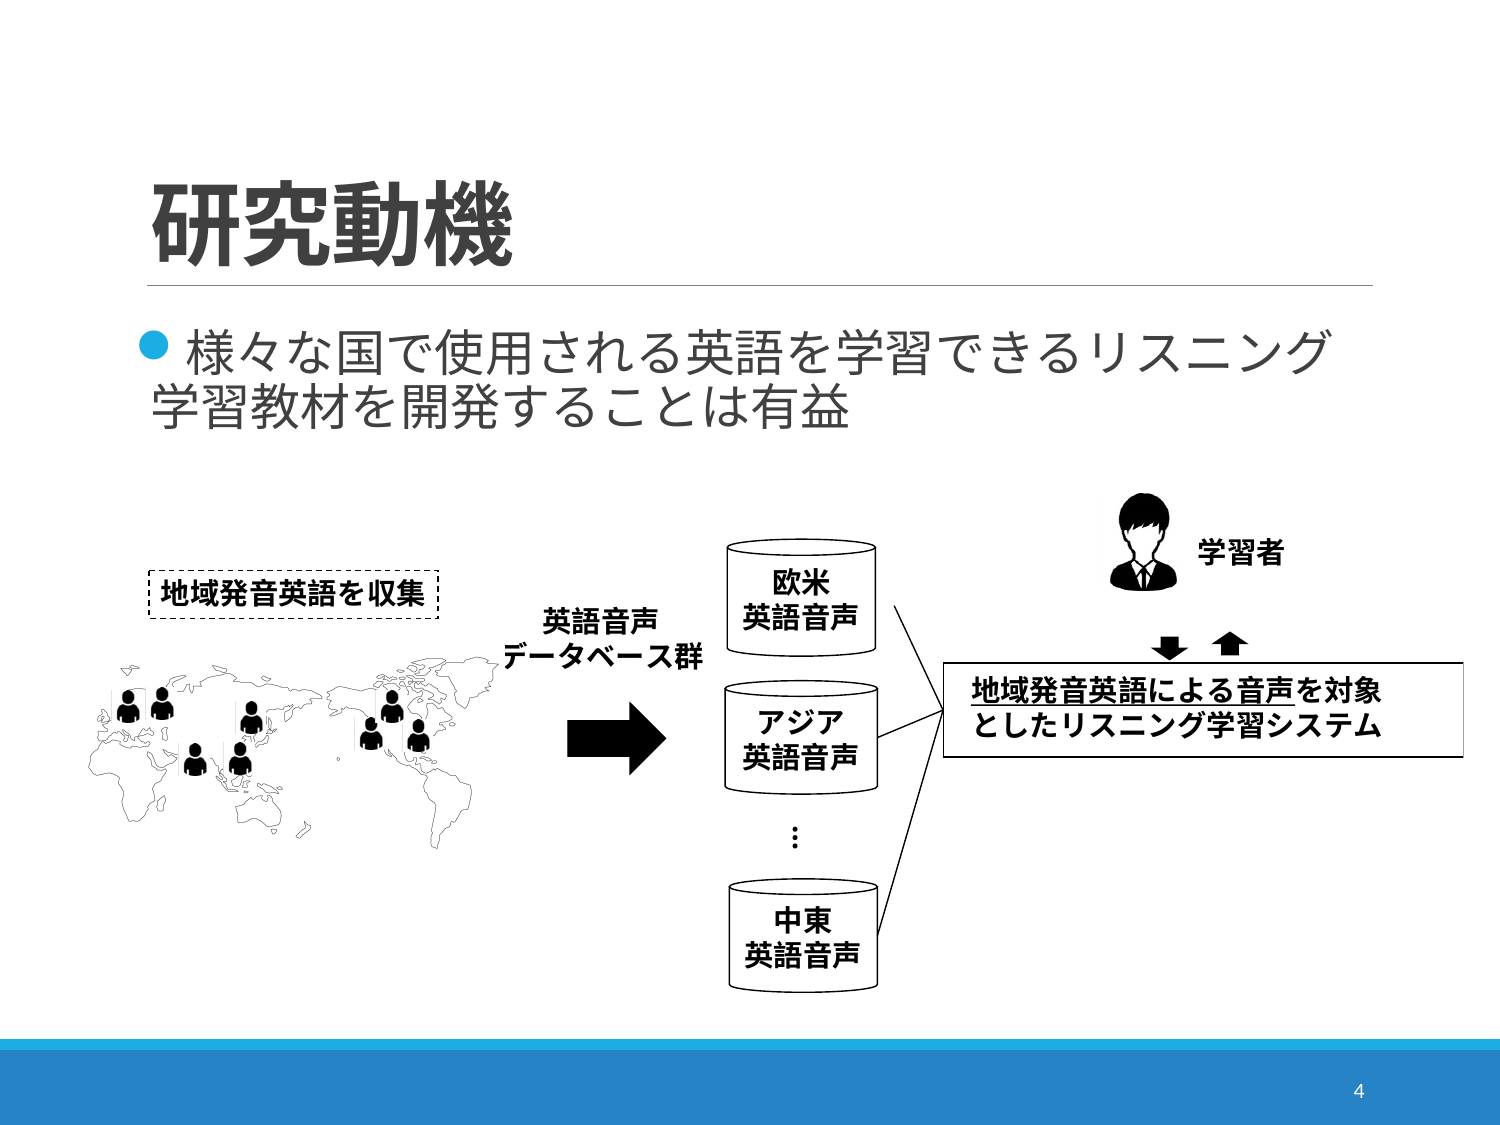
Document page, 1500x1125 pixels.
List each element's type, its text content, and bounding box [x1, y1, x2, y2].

list 様々な国で使用される英語を学習できるリスニング 学習教材を開発することは有益 [135, 320, 1412, 459]
picture [82, 493, 1464, 993]
slide_number 4 [1218, 1059, 1380, 1120]
title 研究動機 [135, 47, 1373, 285]
